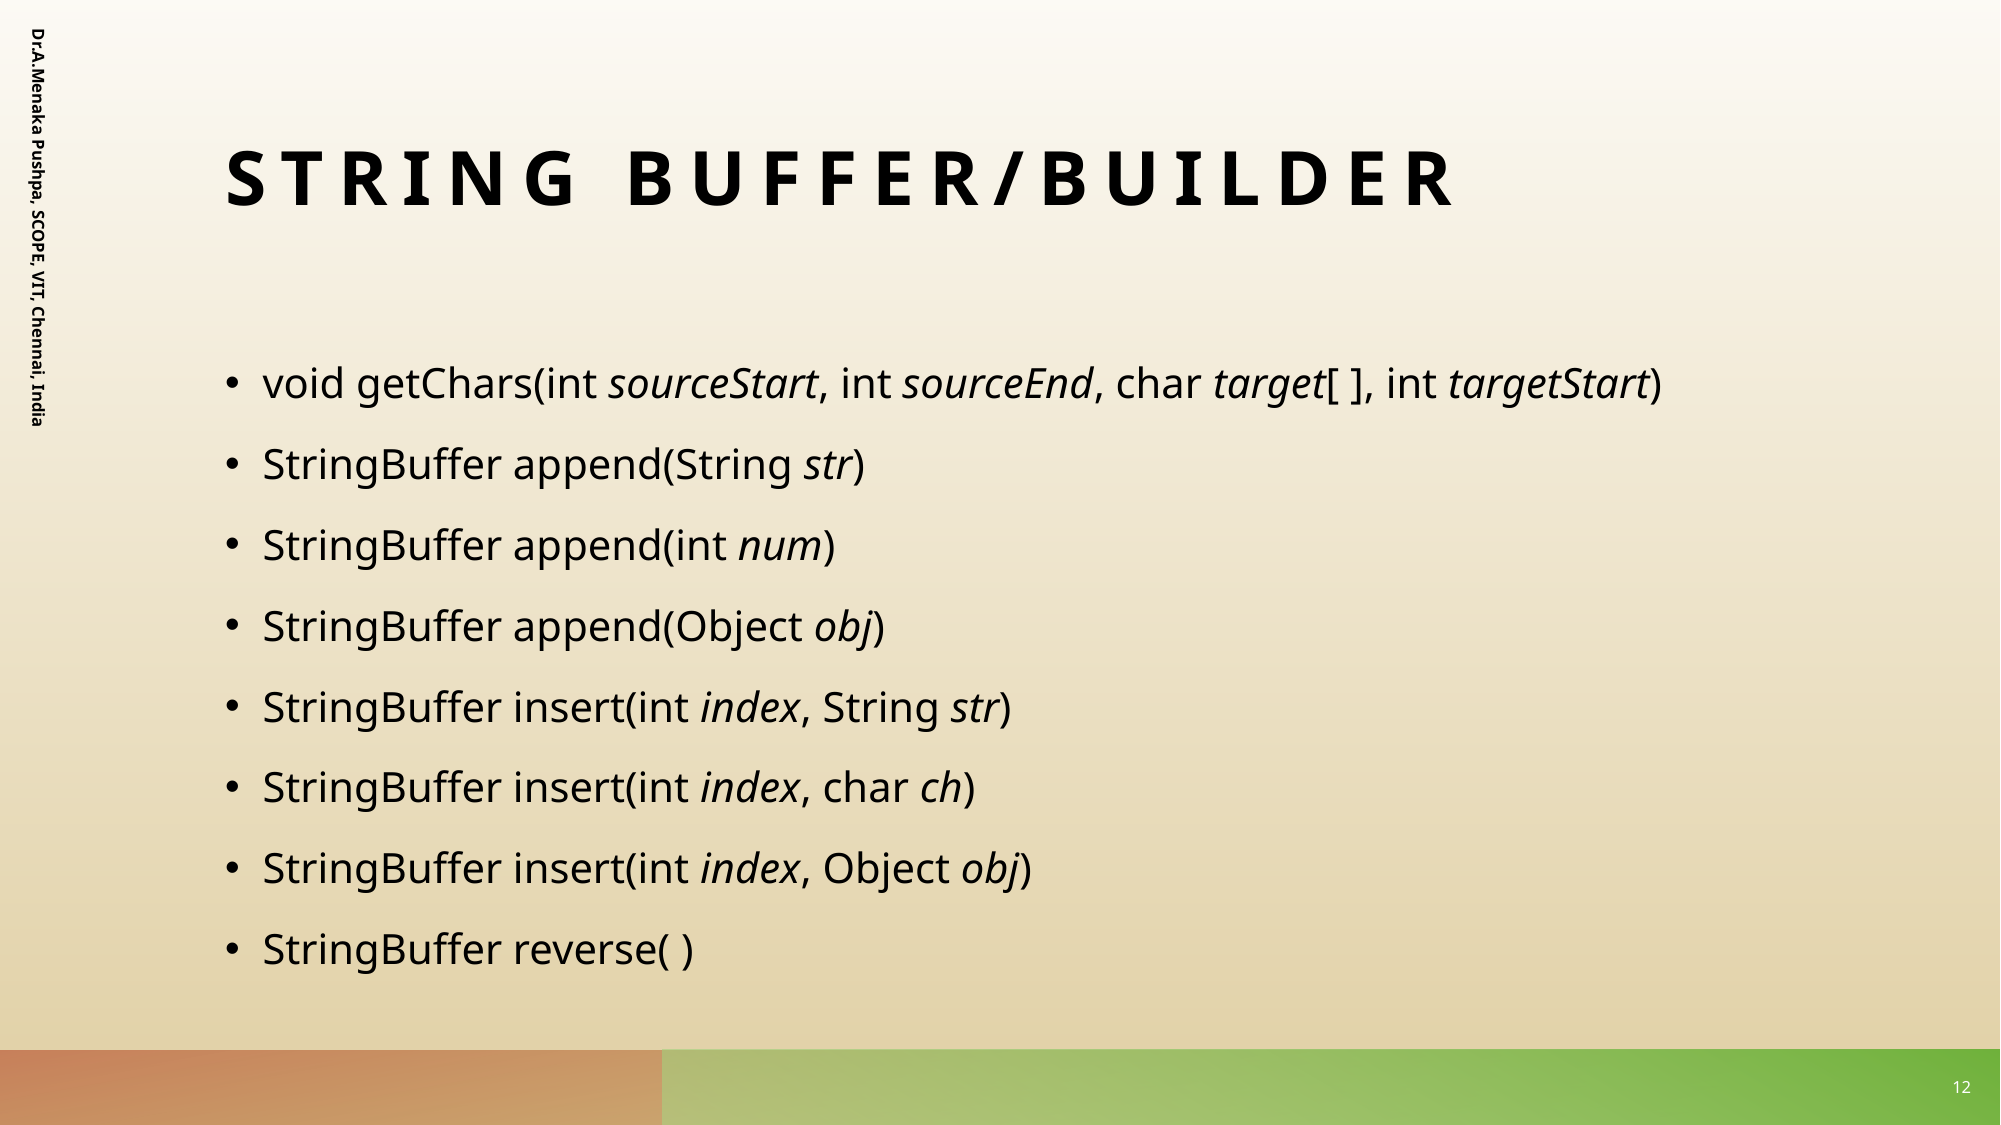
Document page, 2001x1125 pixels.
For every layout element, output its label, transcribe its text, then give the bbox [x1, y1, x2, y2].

slide_number 12 [1914, 1051, 1987, 1125]
list void getChars(int sourceStart, int sourceEnd, char target[ ], int targetStart) StringBuffer append(String str) StringBuffer append(int num) StringBuffer append(Object obj) StringBuffer insert(int index, String str) StringBuffer insert(int index, char ch) StringBuffer insert(int index, Object obj) StringBuffer reverse( ) [225, 346, 1905, 996]
footer Dr.A.Menaka Pushpa, SCOPE, VIT, Chennai, India [0, 13, 76, 689]
title String buffer/builder [225, 86, 1905, 221]
